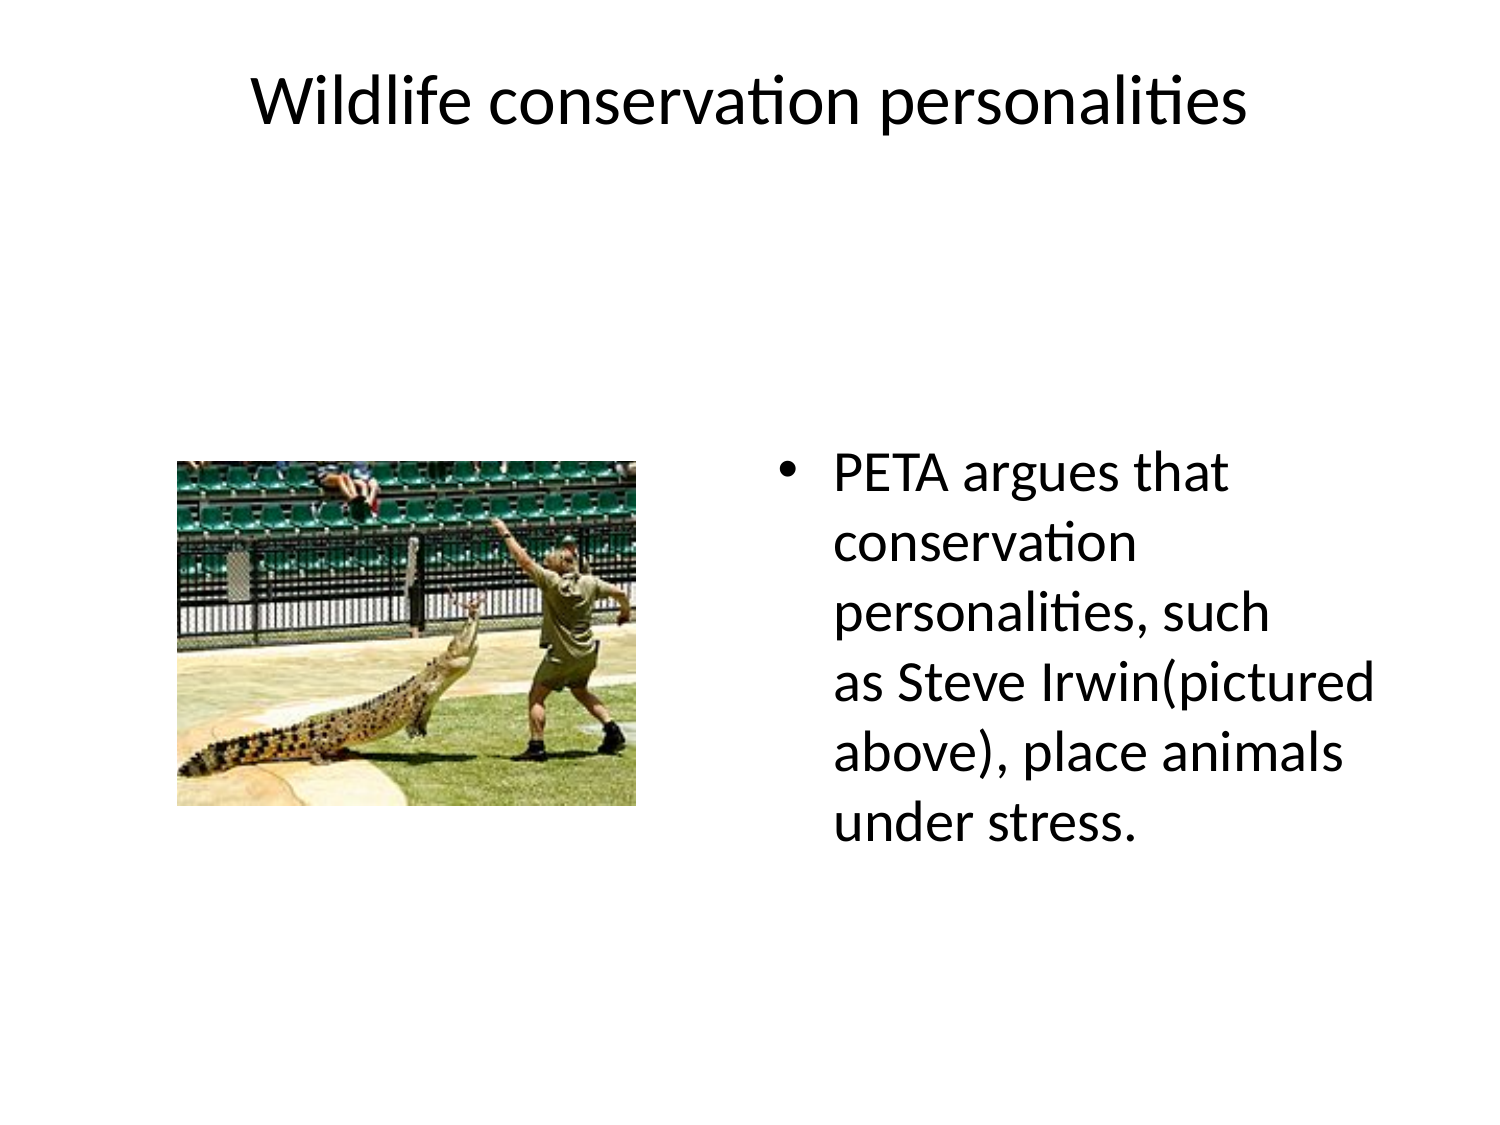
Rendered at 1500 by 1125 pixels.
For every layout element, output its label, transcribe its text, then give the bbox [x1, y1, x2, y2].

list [176, 461, 636, 806]
title Wildlife conservation personalities [75, 45, 1425, 233]
list PETA argues that conservation personalities, such as Steve Irwin(pictured above), place animals under stress. [762, 262, 1425, 1005]
